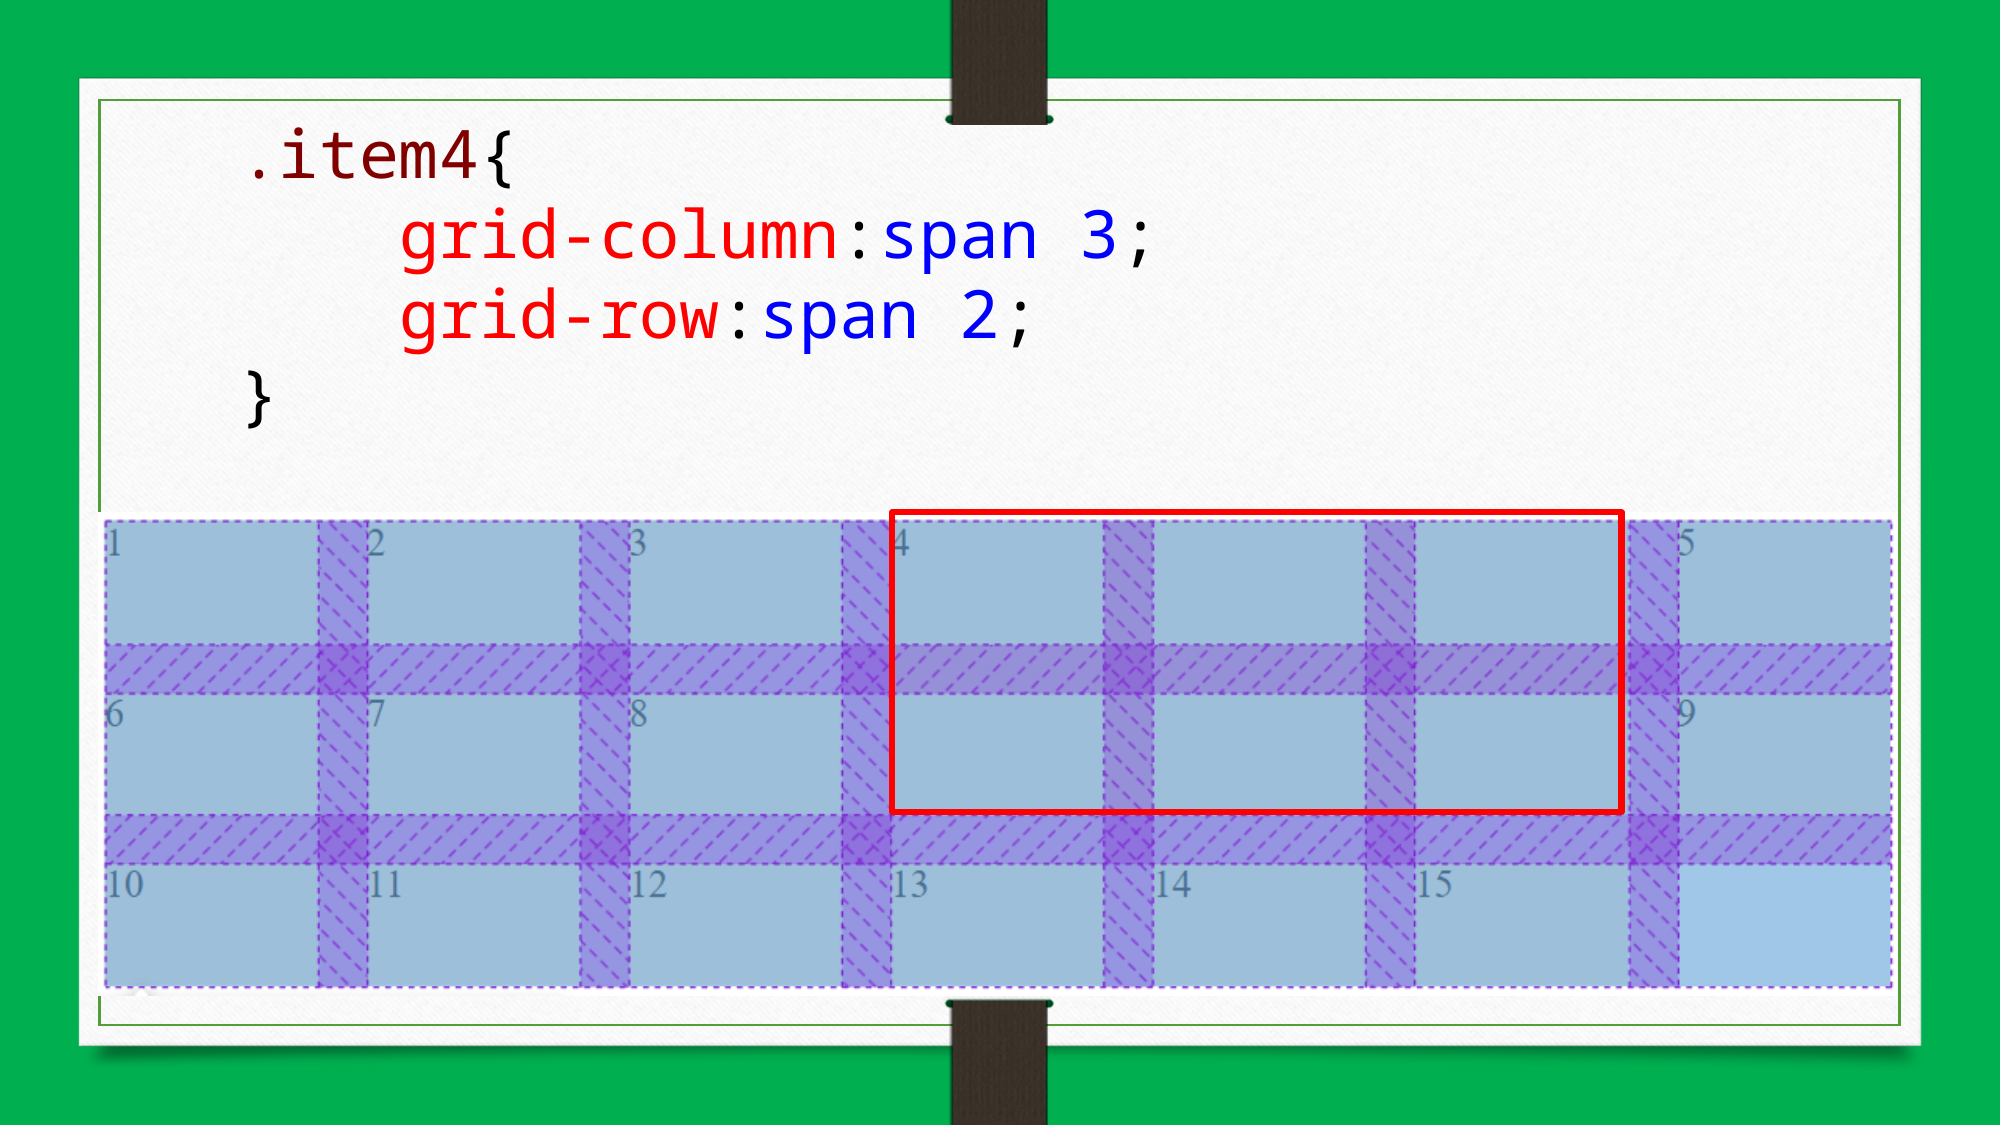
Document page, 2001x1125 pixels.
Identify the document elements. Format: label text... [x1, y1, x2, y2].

text_box .item4{ grid-column:span 3; grid-row:span 2; } [184, 104, 1263, 440]
picture [0, 0, 2000, 1125]
